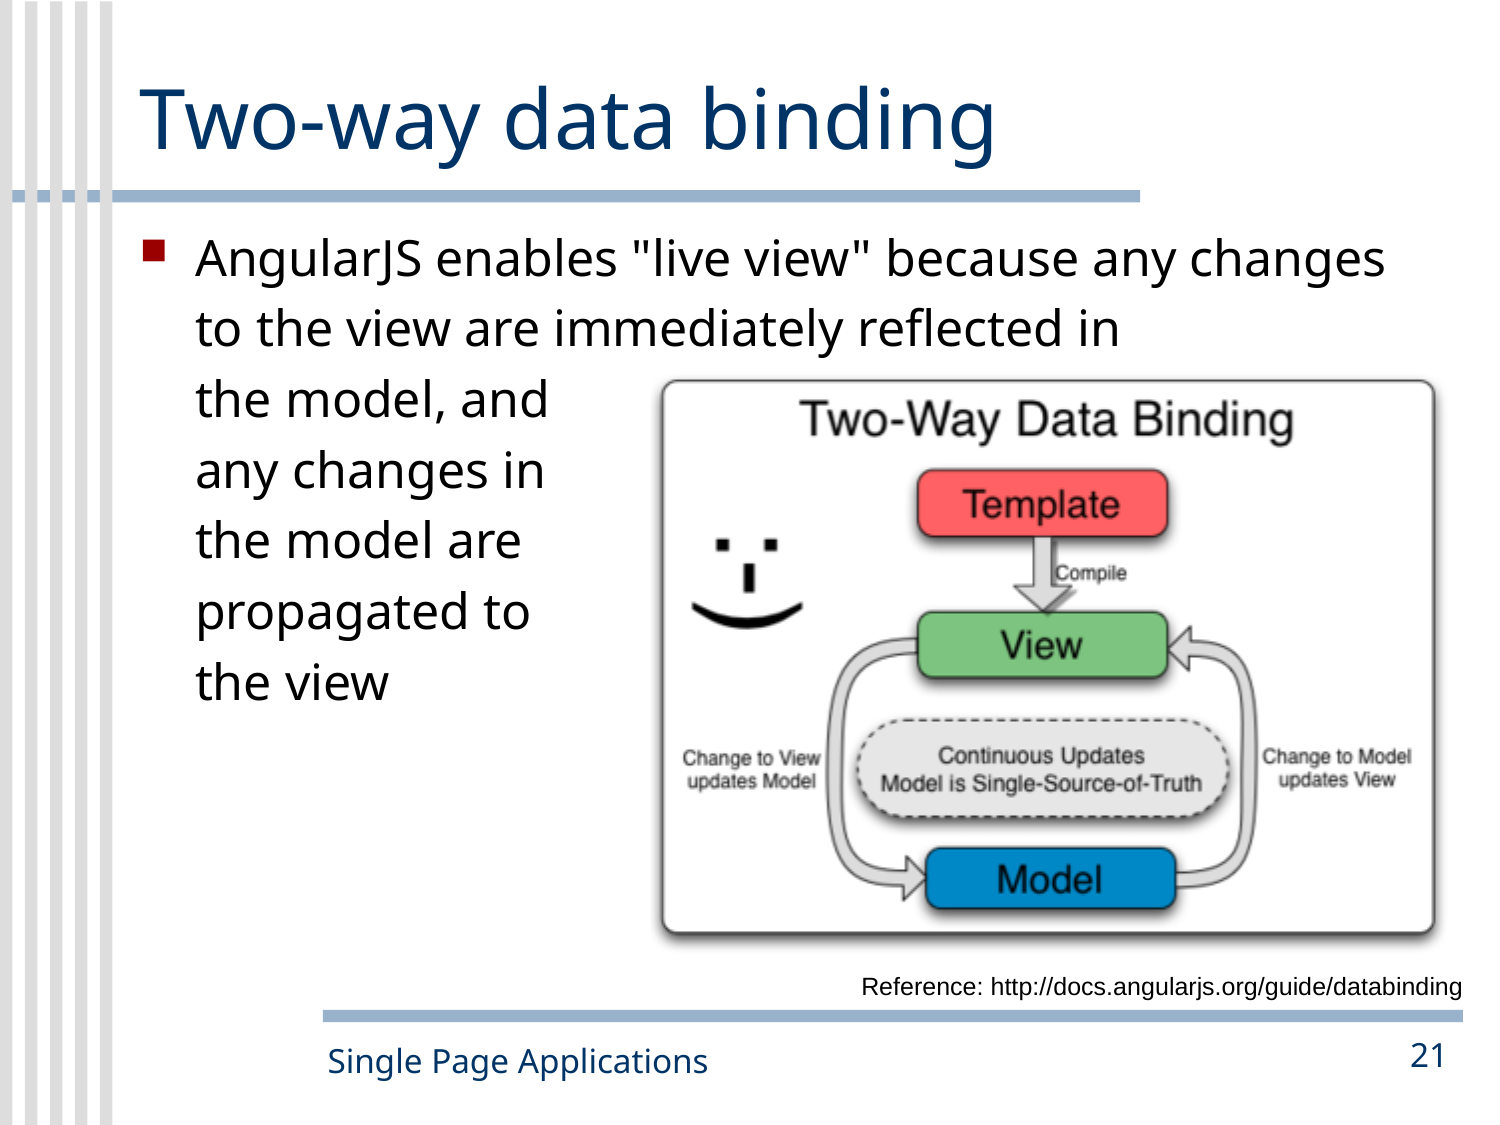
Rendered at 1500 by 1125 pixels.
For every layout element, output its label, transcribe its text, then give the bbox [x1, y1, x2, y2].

footer Single Page Applications [312, 1031, 1281, 1088]
picture [649, 374, 1448, 954]
title Two-way data binding [125, 0, 1462, 174]
text_box Reference: http://docs.angularjs.org/guide/databinding [188, 958, 1477, 1013]
slide_number 21 [1293, 1031, 1463, 1088]
list AngularJS enables "live view" because any changes to the view are immediately reflected in the model, and any changes in the model are propagated to the view [125, 207, 1462, 950]
